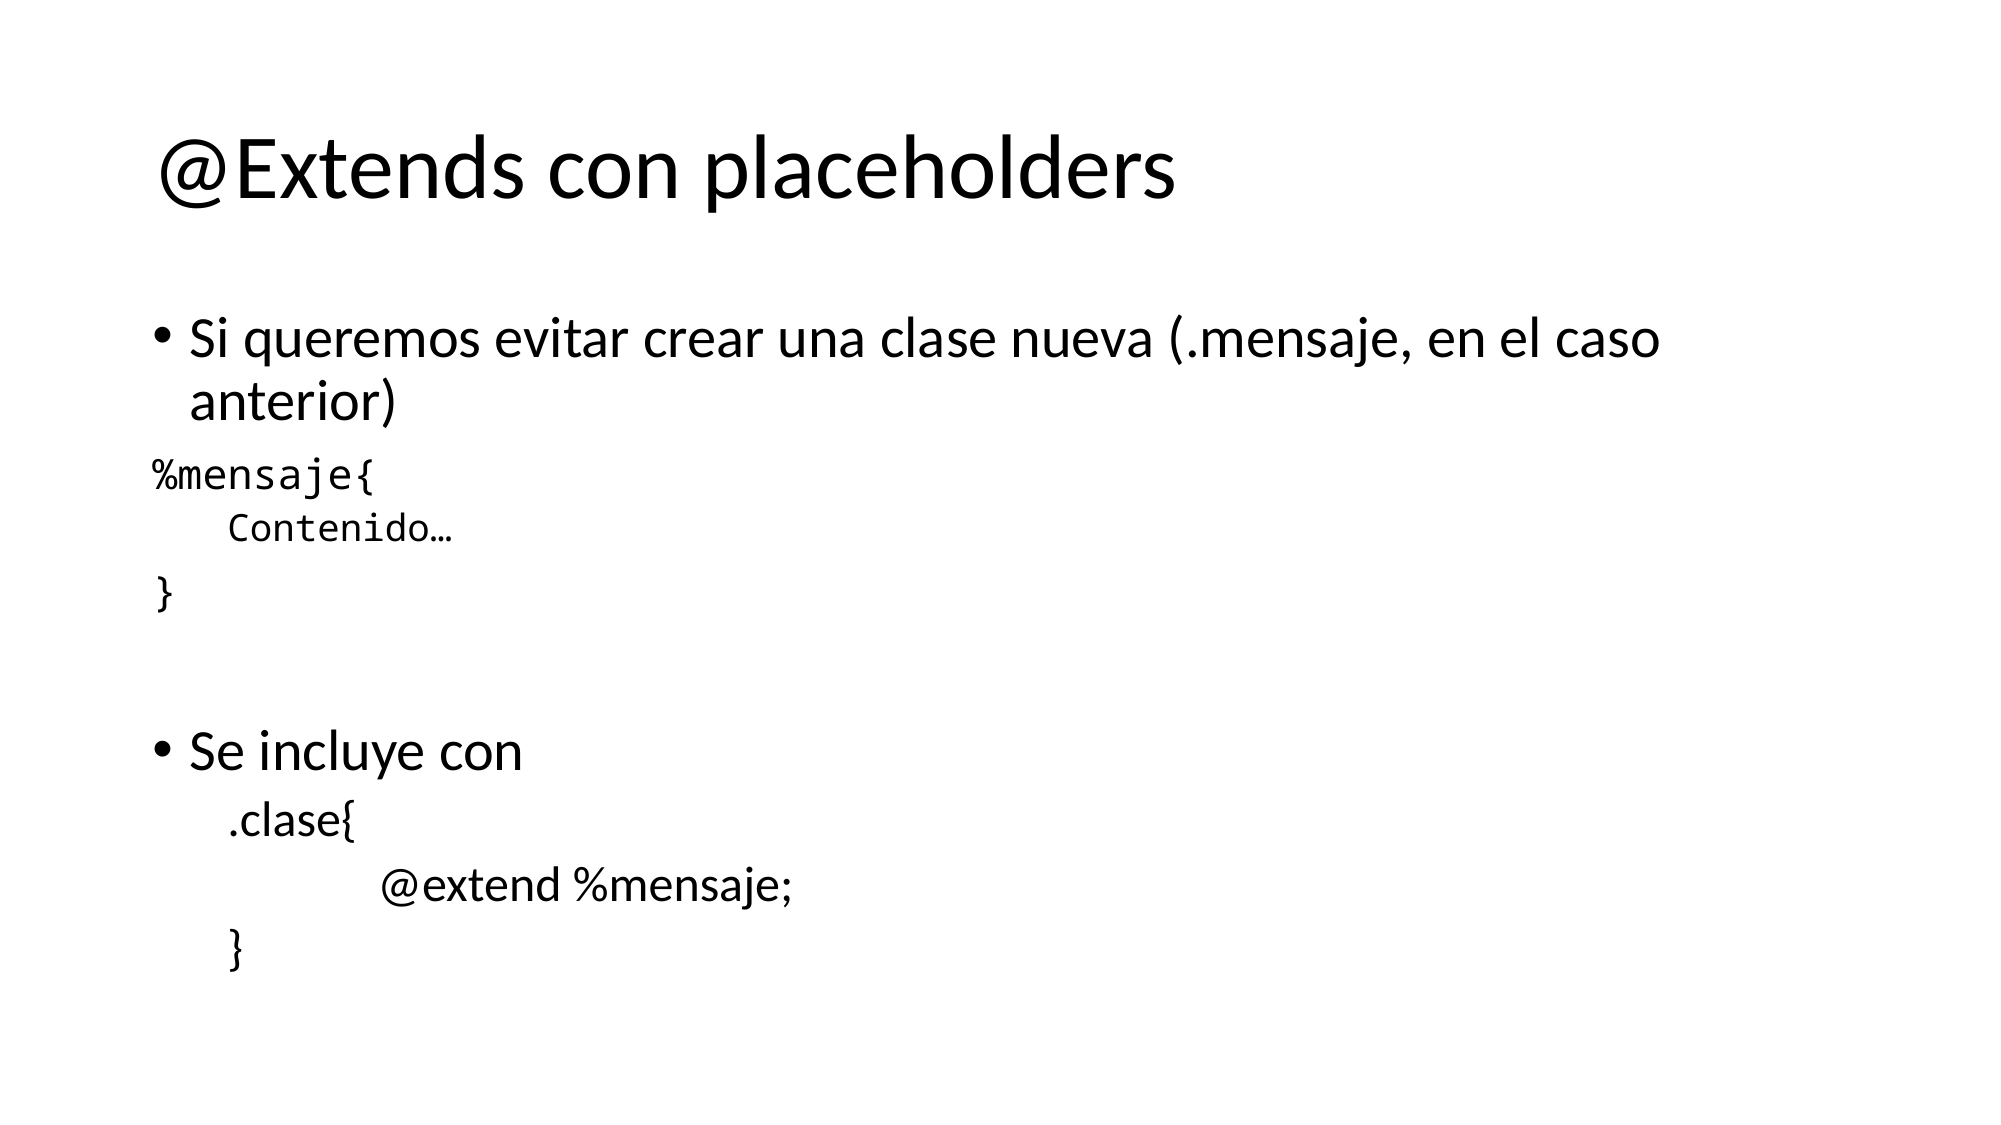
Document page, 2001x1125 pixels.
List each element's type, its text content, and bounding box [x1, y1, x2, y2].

title @Extends con placeholders [137, 59, 1863, 278]
list Si queremos evitar crear una clase nueva (.mensaje, en el caso anterior) %mensaje{ Contenido… } Se incluye con .clase{ @extend %mensaje; } [137, 299, 1863, 1014]
